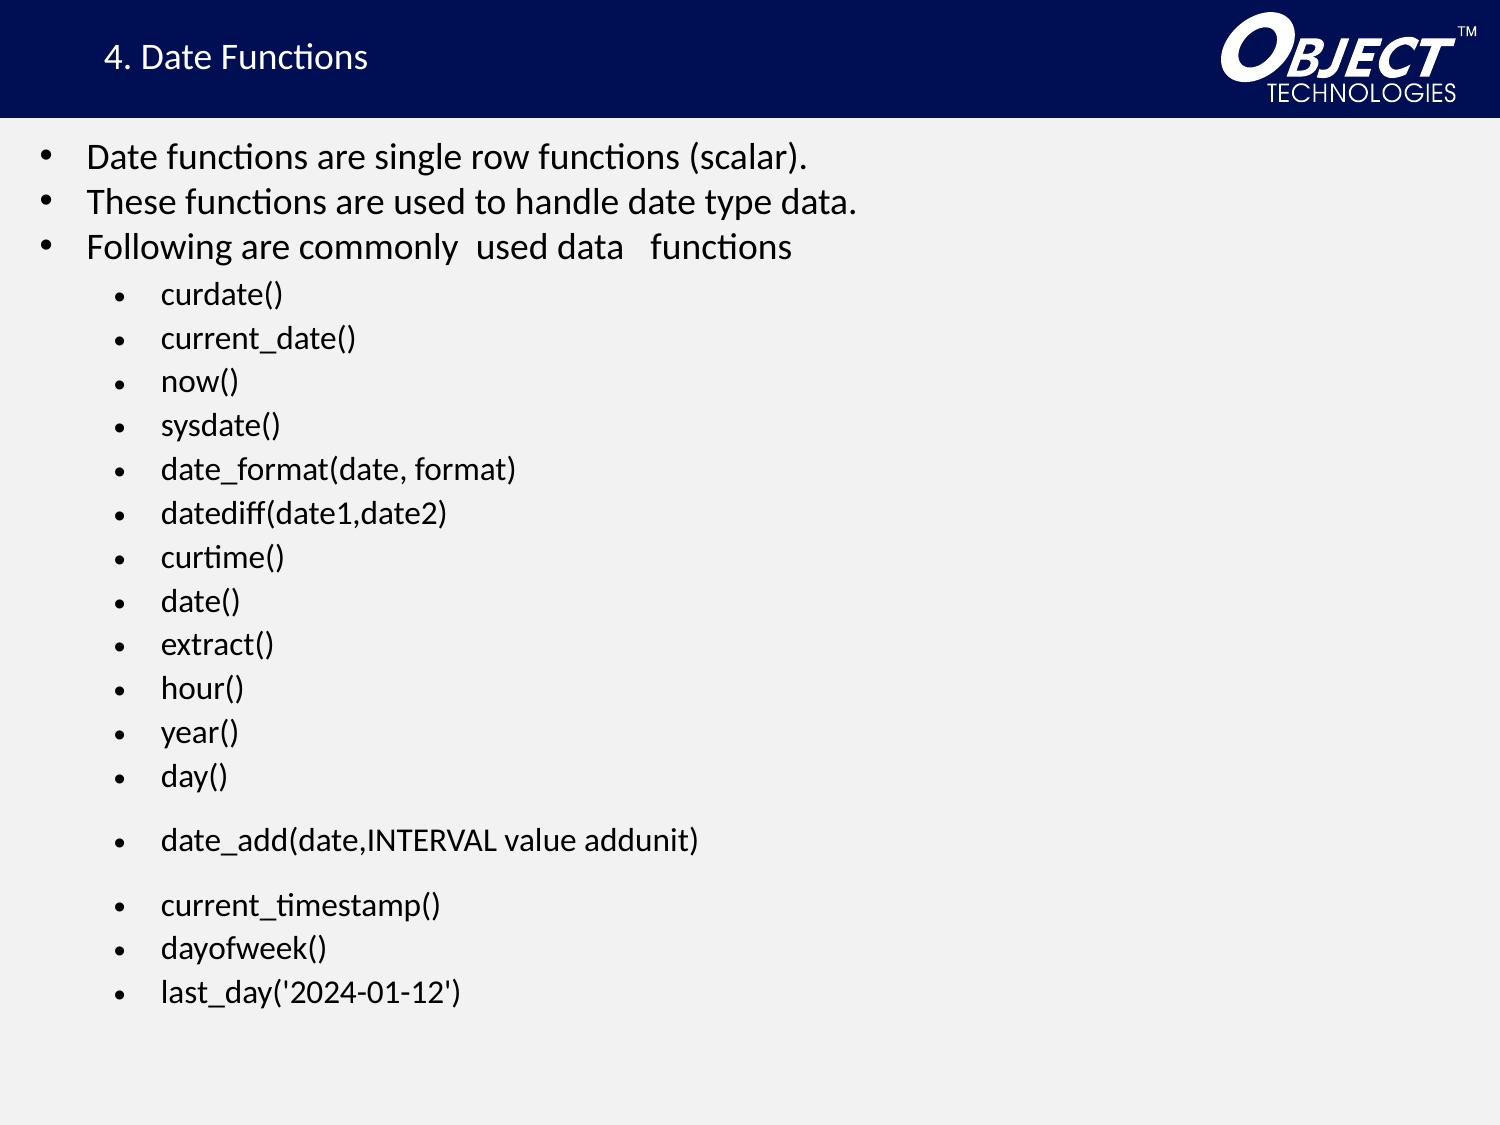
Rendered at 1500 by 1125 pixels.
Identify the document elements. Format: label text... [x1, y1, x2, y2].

text_box 4. Date Functions [89, 24, 384, 85]
table_cell last_day('2024-01-12') [113, 973, 912, 1017]
table_cell datediff(date1,date2) [113, 494, 912, 538]
table_cell sysdate() [113, 406, 912, 450]
table_cell hour() [113, 669, 912, 713]
table_cell year() [113, 713, 912, 757]
table_cell extract() [113, 626, 912, 669]
table_cell date_format(date, format) [113, 450, 912, 494]
table_cell day() [113, 757, 912, 801]
table_cell curtime() [113, 538, 912, 582]
table_cell current_date() [113, 319, 912, 363]
text_box Date functions are single row functions (scalar). These functions are used to handle date type data. Following are commonly used data functions [24, 124, 1013, 320]
table_cell date() [113, 582, 912, 626]
table_cell dayofweek() [113, 929, 912, 973]
table_cell date_add(date,INTERVAL value addunit) [113, 801, 912, 886]
table_header curdate() [113, 275, 912, 319]
table_cell now() [113, 363, 912, 406]
table_cell current_timestamp() [113, 886, 912, 929]
